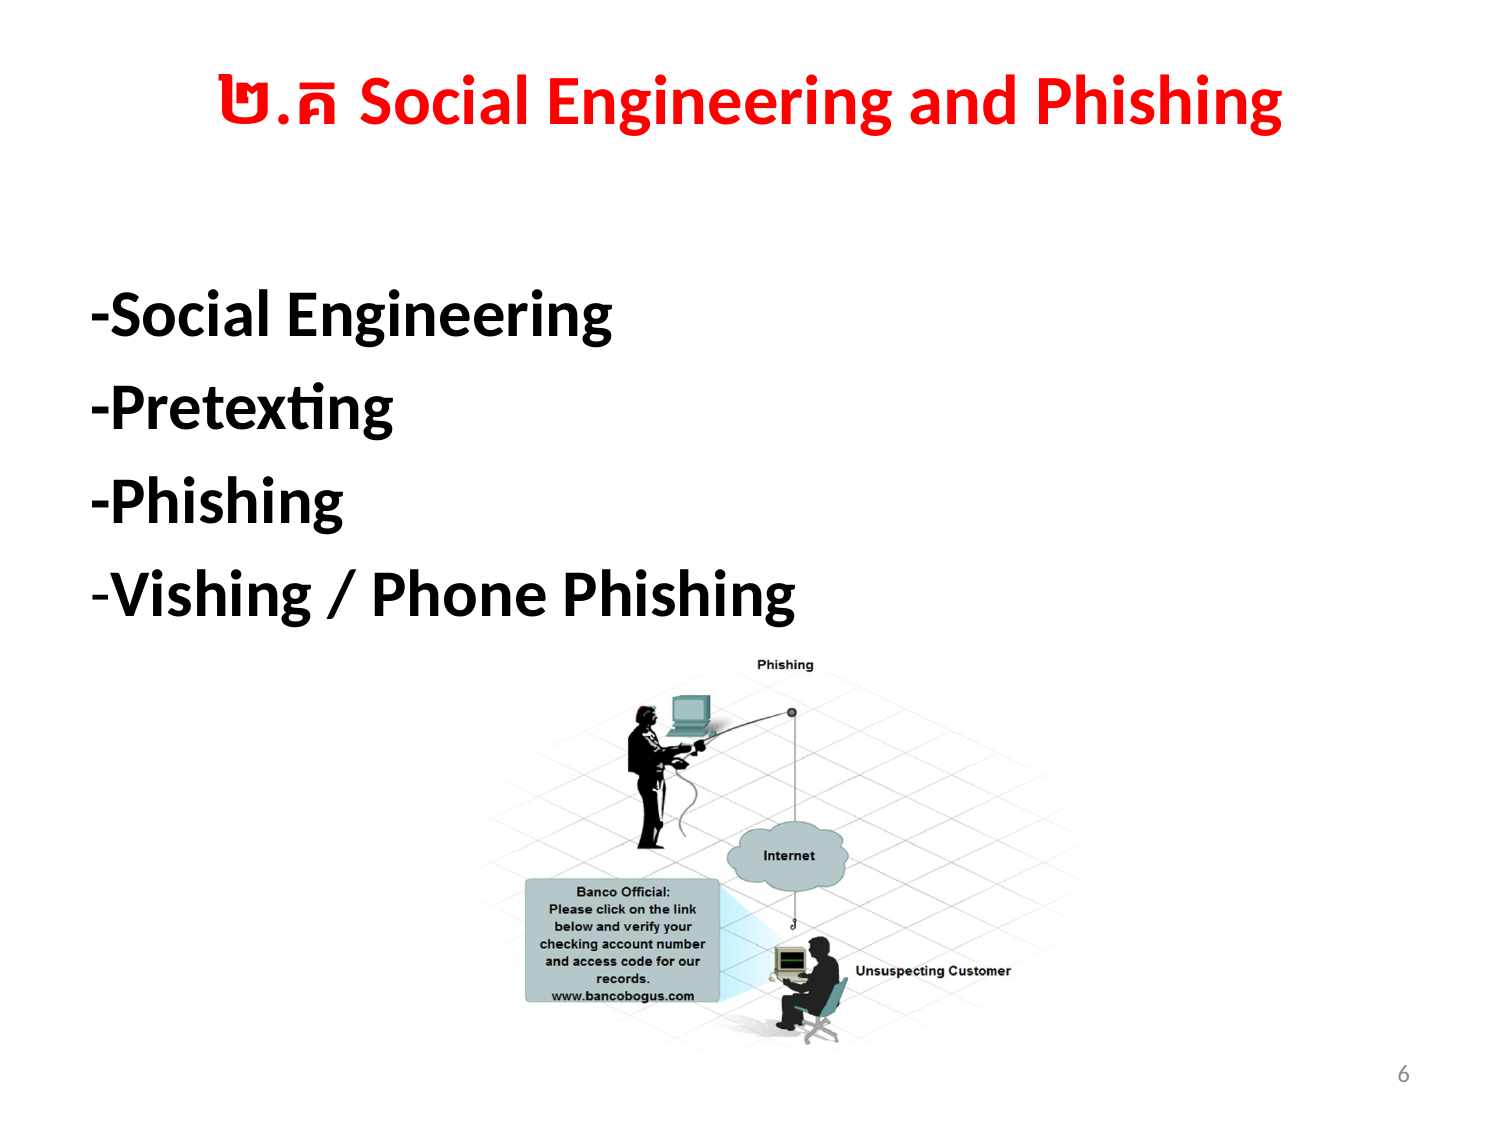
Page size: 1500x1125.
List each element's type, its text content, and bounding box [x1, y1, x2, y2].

slide_number 6 [1074, 1042, 1425, 1103]
picture [424, 643, 1151, 1076]
list -Social Engineering -Pretexting -Phishing -Vishing / Phone Phishing [75, 262, 1425, 1005]
title ២.គ Social Engineering and Phishing [75, 45, 1425, 233]
